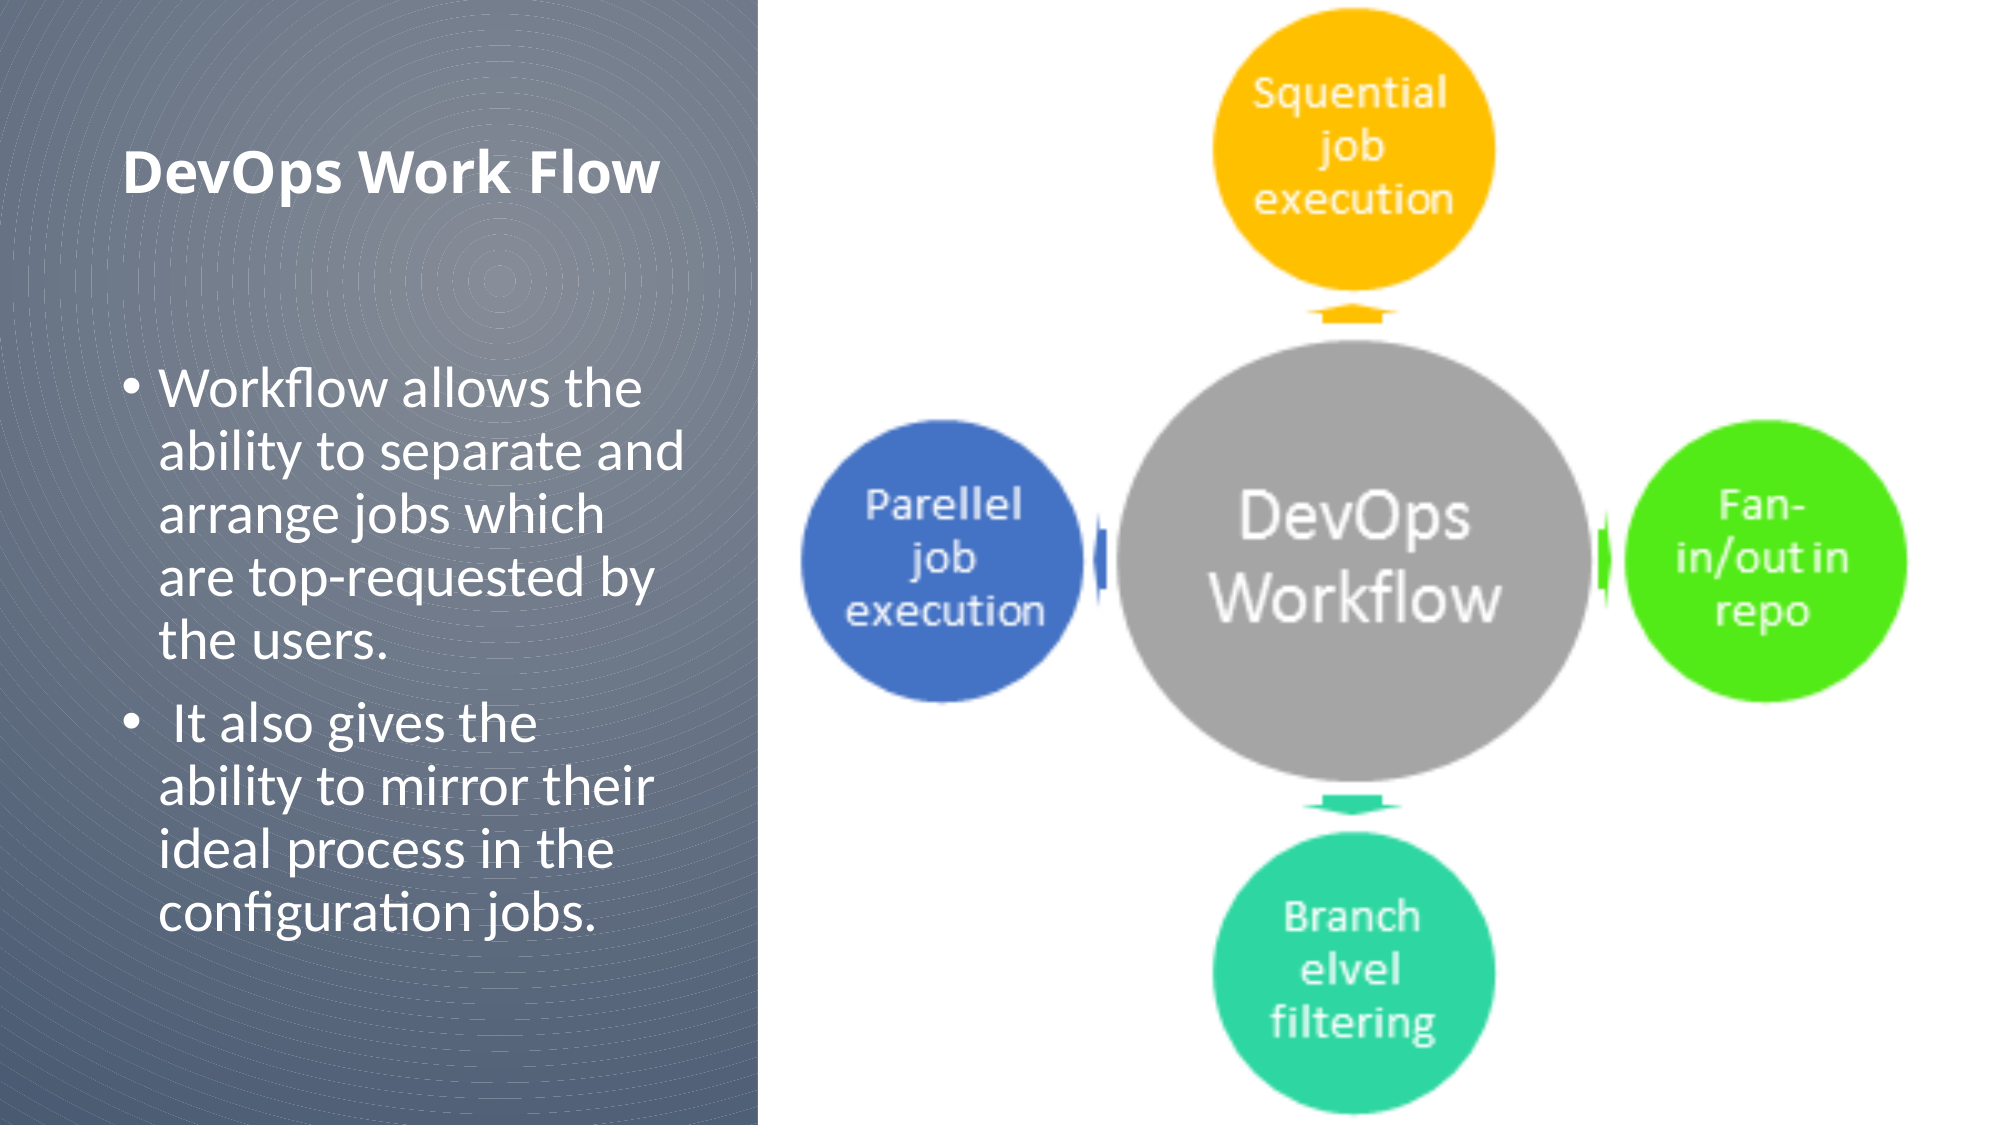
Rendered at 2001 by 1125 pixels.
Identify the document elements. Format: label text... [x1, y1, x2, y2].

picture [757, 0, 2000, 1125]
title DevOps Work Flow [106, 105, 706, 313]
list Workflow allows the ability to separate and arrange jobs which are top-requested by the users. It also gives the ability to mirror their ideal process in the configuration jobs. [106, 350, 706, 967]
